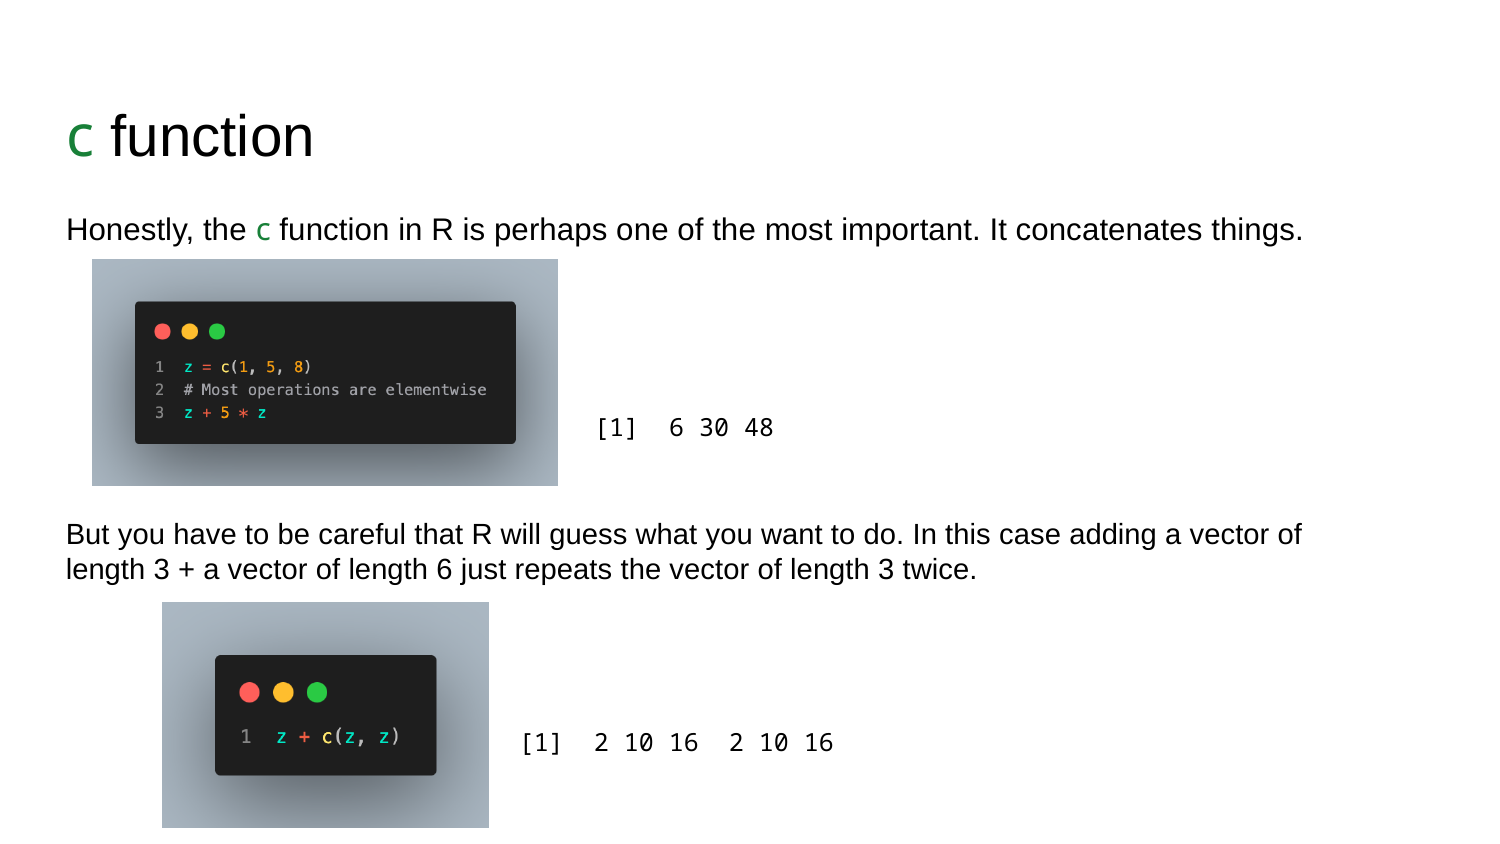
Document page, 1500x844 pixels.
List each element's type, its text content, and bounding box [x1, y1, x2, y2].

text_box [1] 2 10 16 2 10 16 [503, 710, 996, 771]
text_box [1] 6 30 48 [579, 396, 1072, 457]
picture [161, 601, 489, 828]
title c function [51, 72, 1449, 167]
list Honestly, the c function in R is perhaps one of the most important. It concatenates things. [51, 189, 1449, 750]
text_box But you have to be careful that R will guess what you want to do. In this case adding a vector of length 3 + a vector of length 6 just repeats the vector of length 3 twice. [51, 508, 1370, 593]
picture [92, 258, 558, 487]
